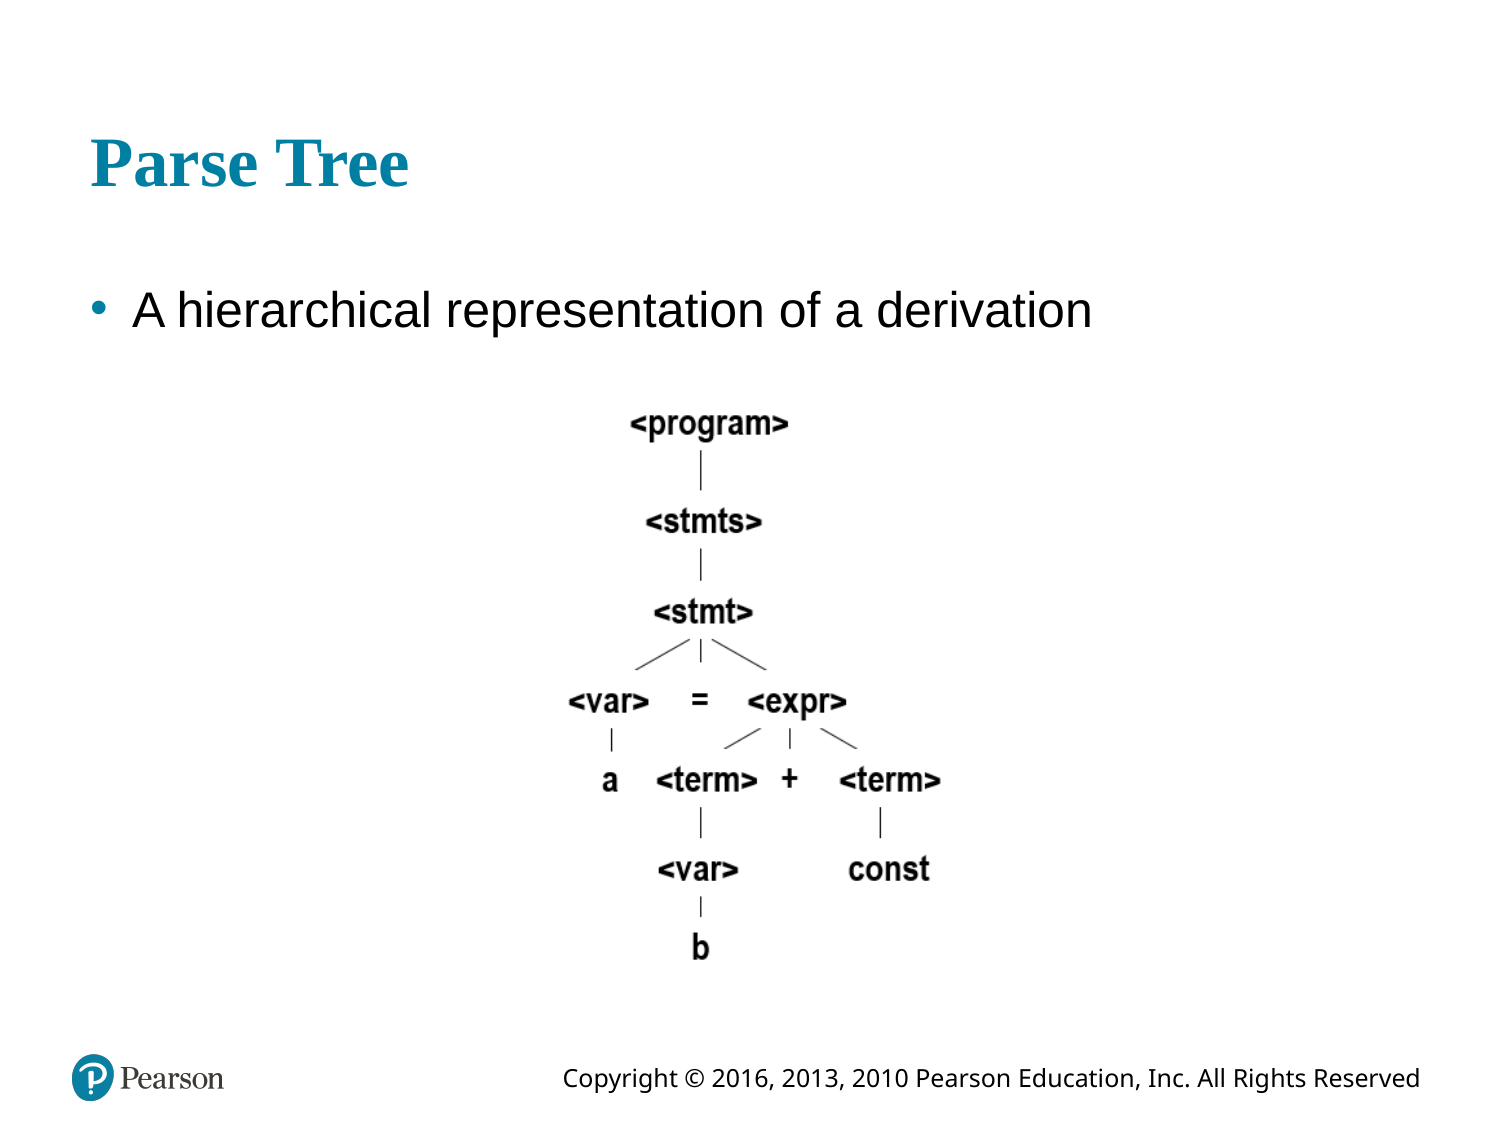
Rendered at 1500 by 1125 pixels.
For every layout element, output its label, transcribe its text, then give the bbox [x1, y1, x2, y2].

picture [72, 1054, 88, 1070]
title Parse Tree [75, 35, 1425, 216]
picture [80, 1063, 106, 1088]
picture [530, 386, 970, 987]
list A hierarchical representation of a derivation [75, 262, 1425, 361]
picture [72, 1087, 83, 1101]
picture [98, 1054, 224, 1101]
